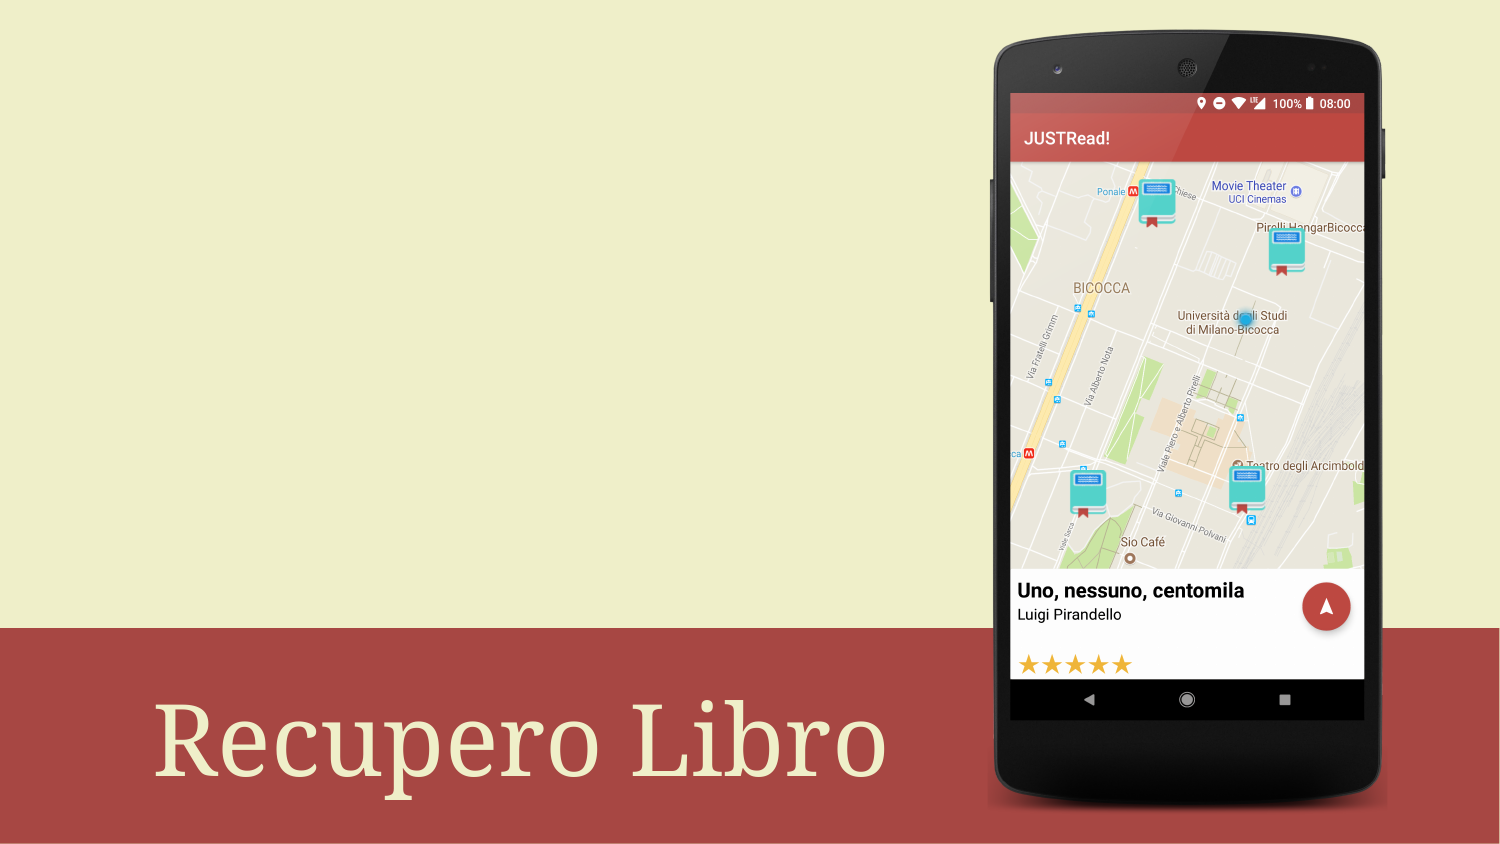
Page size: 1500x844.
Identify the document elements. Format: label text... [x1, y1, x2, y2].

title Recupero Libro [0, 637, 1043, 835]
text_box [0, 628, 1500, 844]
picture [987, 28, 1388, 815]
